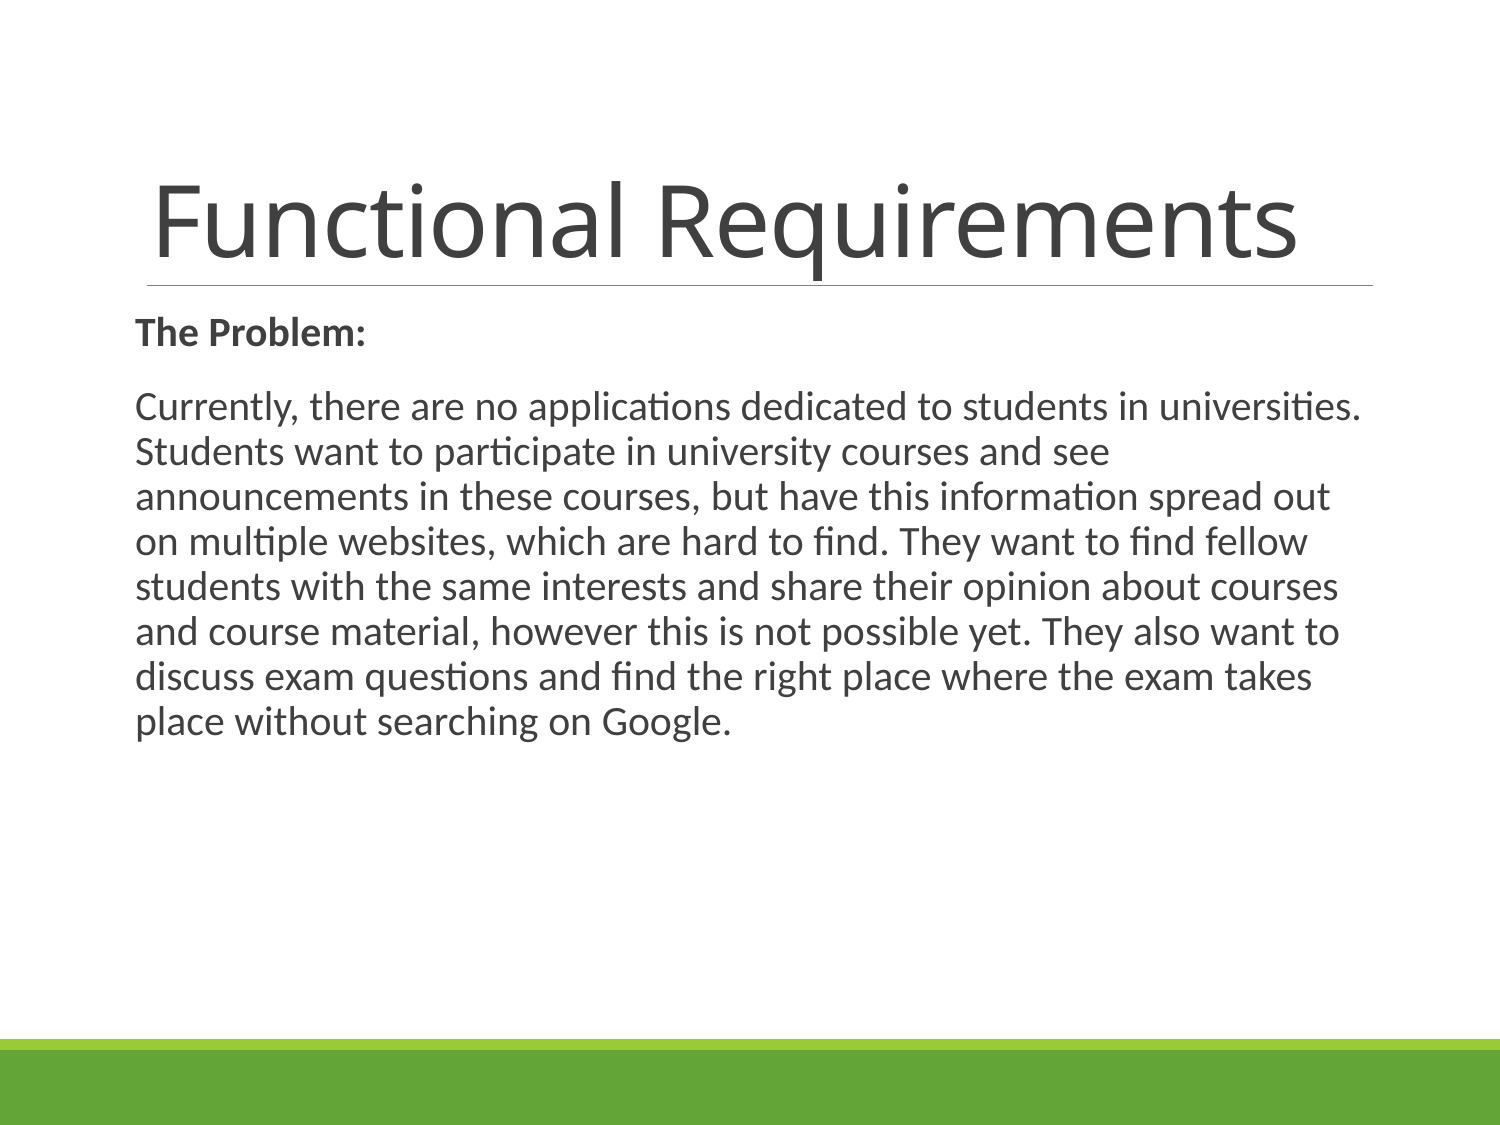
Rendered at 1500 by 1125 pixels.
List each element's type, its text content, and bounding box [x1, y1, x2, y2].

list The Problem: Currently, there are no applications dedicated to students in universities. Students want to participate in university courses and see announcements in these courses, but have this information spread out on multiple websites, which are hard to find. They want to find fellow students with the same interests and share their opinion about courses and course material, however this is not possible yet. They also want to discuss exam questions and find the right place where the exam takes place without searching on Google. [135, 302, 1373, 963]
title Functional Requirements [135, 47, 1373, 285]
